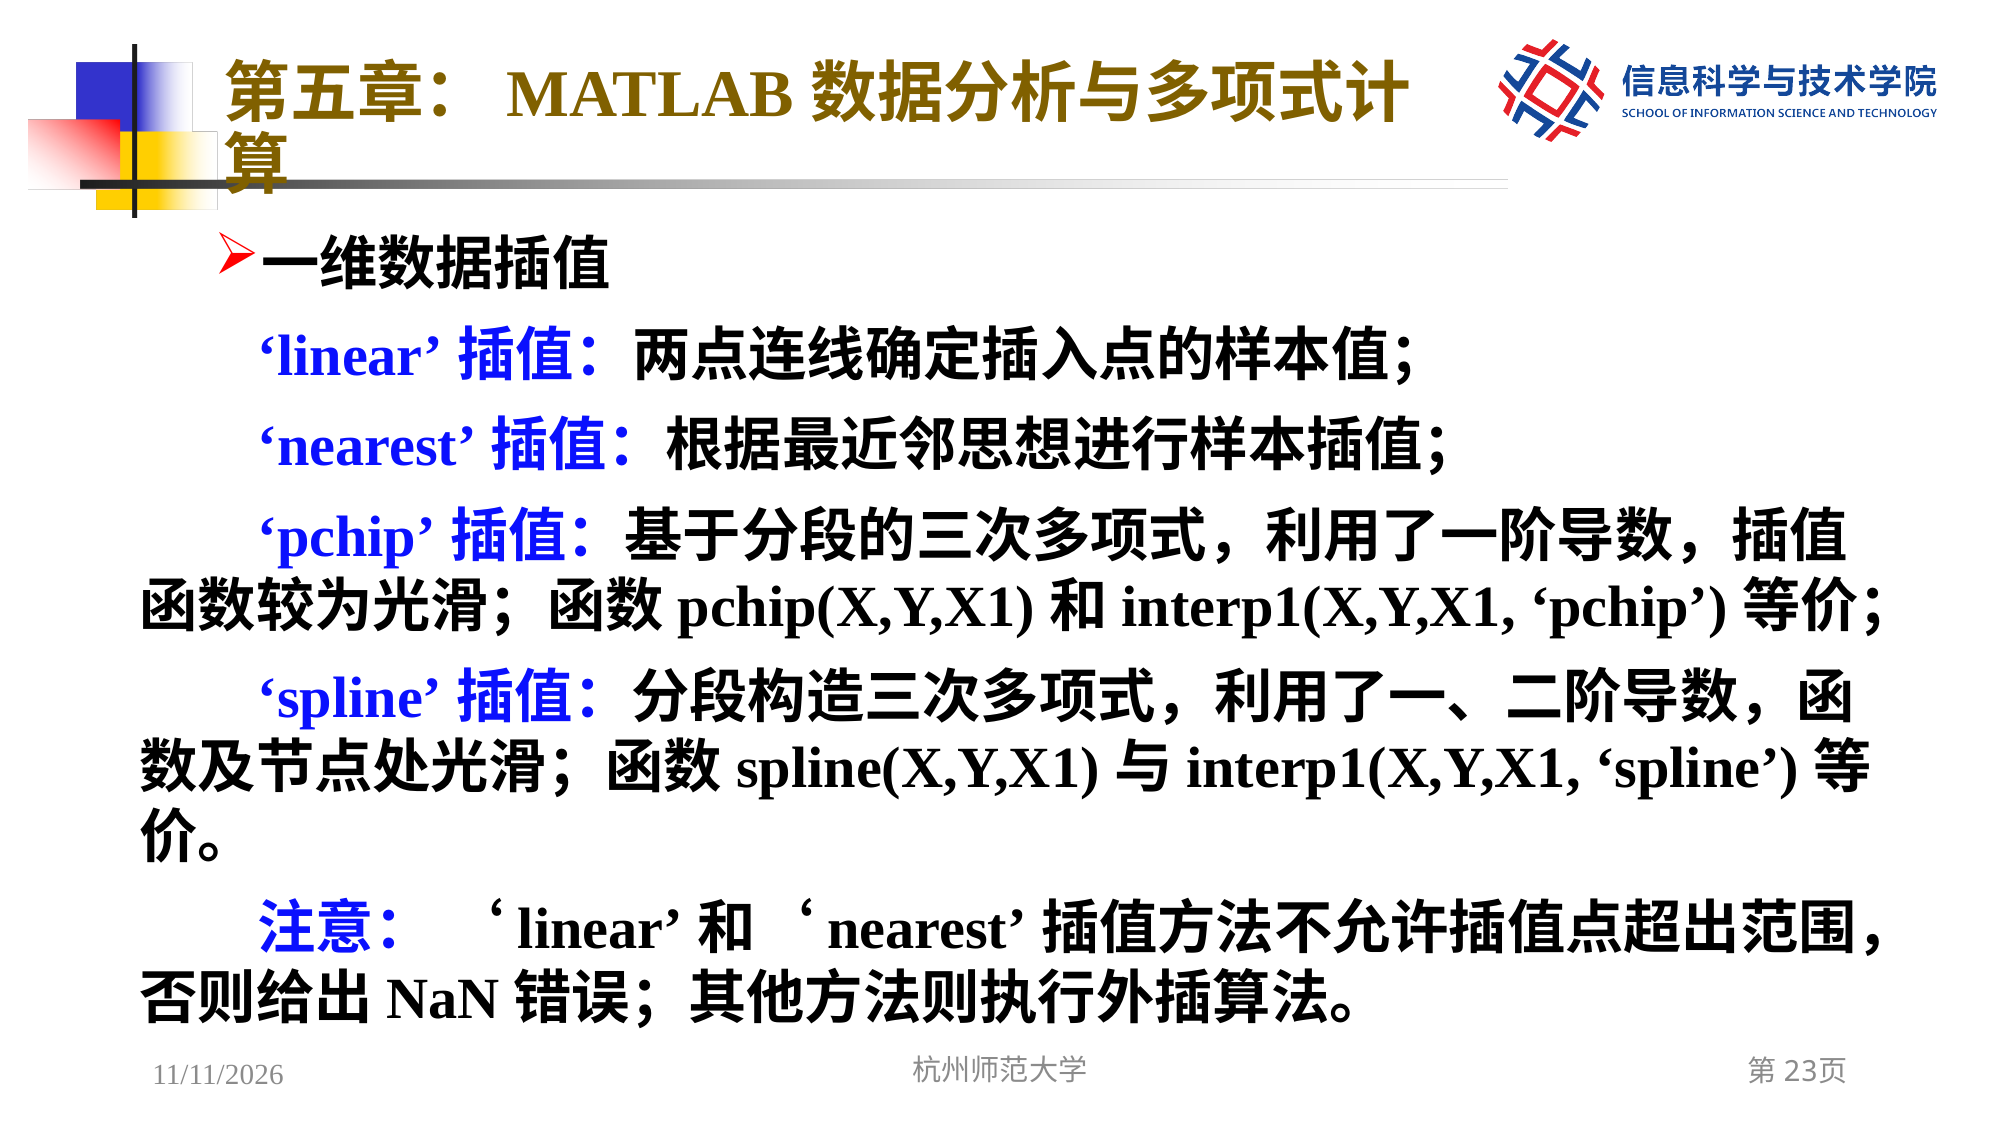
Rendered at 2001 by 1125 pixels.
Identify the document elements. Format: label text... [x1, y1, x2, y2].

title 第五章：MATLAB数据分析与多项式计算 [208, 87, 1490, 176]
list 一维数据插值 ‘linear’插值：两点连线确定插入点的样本值； ‘nearest’插值：根据最近邻思想进行样本插值； ‘pchip’插值：基于分段的三次多项式，利用了一阶导数，插值函数较为光滑；函数pchip(X,Y,X1)和interp1(X,Y,X1, ‘pchip’)等价； ‘spline’插值：分段构造三次多项式，利用了一、二阶导数，函数及节点处光滑；函数spline(X,Y,X1)与interp1(X,Y,X1, ‘spline’)等价。 注意： ‘linear’和‘nearest’插值方法不允许插值点超出范围，否则给出NaN错误；其他方法则执行外插算法。 [87, 218, 1908, 1021]
footer 杭州师范大学 [662, 1042, 1338, 1103]
slide_number 第23页 [1412, 1042, 1863, 1103]
picture [28, 39, 1937, 218]
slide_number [137, 1042, 588, 1103]
